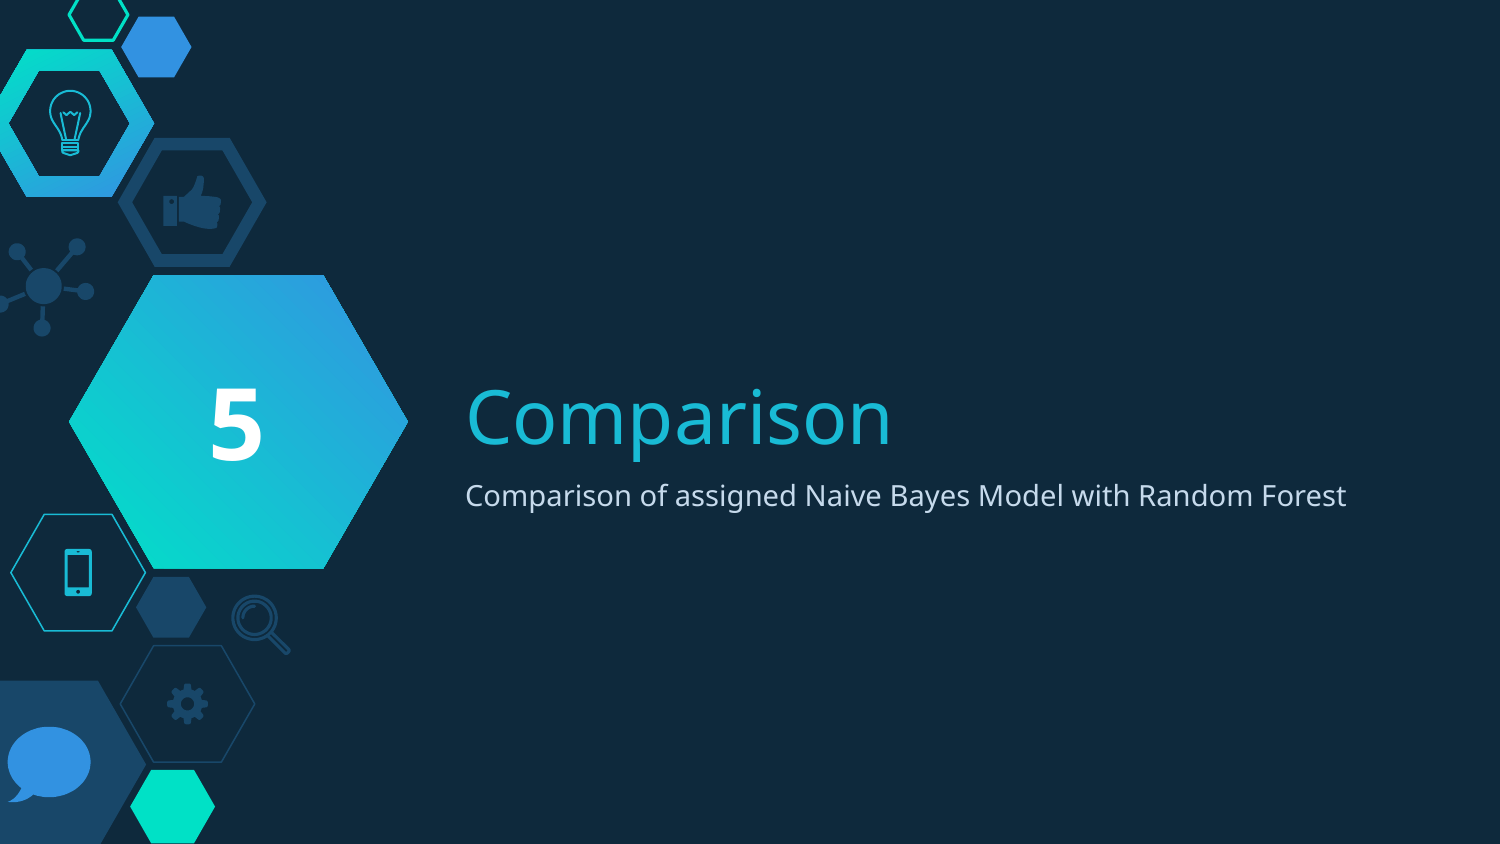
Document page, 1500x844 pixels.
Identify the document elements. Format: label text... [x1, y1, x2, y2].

text_box 5 [67, 274, 407, 566]
subtitle Comparison of assigned Naive Bayes Model with Random Forest [450, 462, 1385, 592]
title Comparison [450, 284, 1375, 462]
